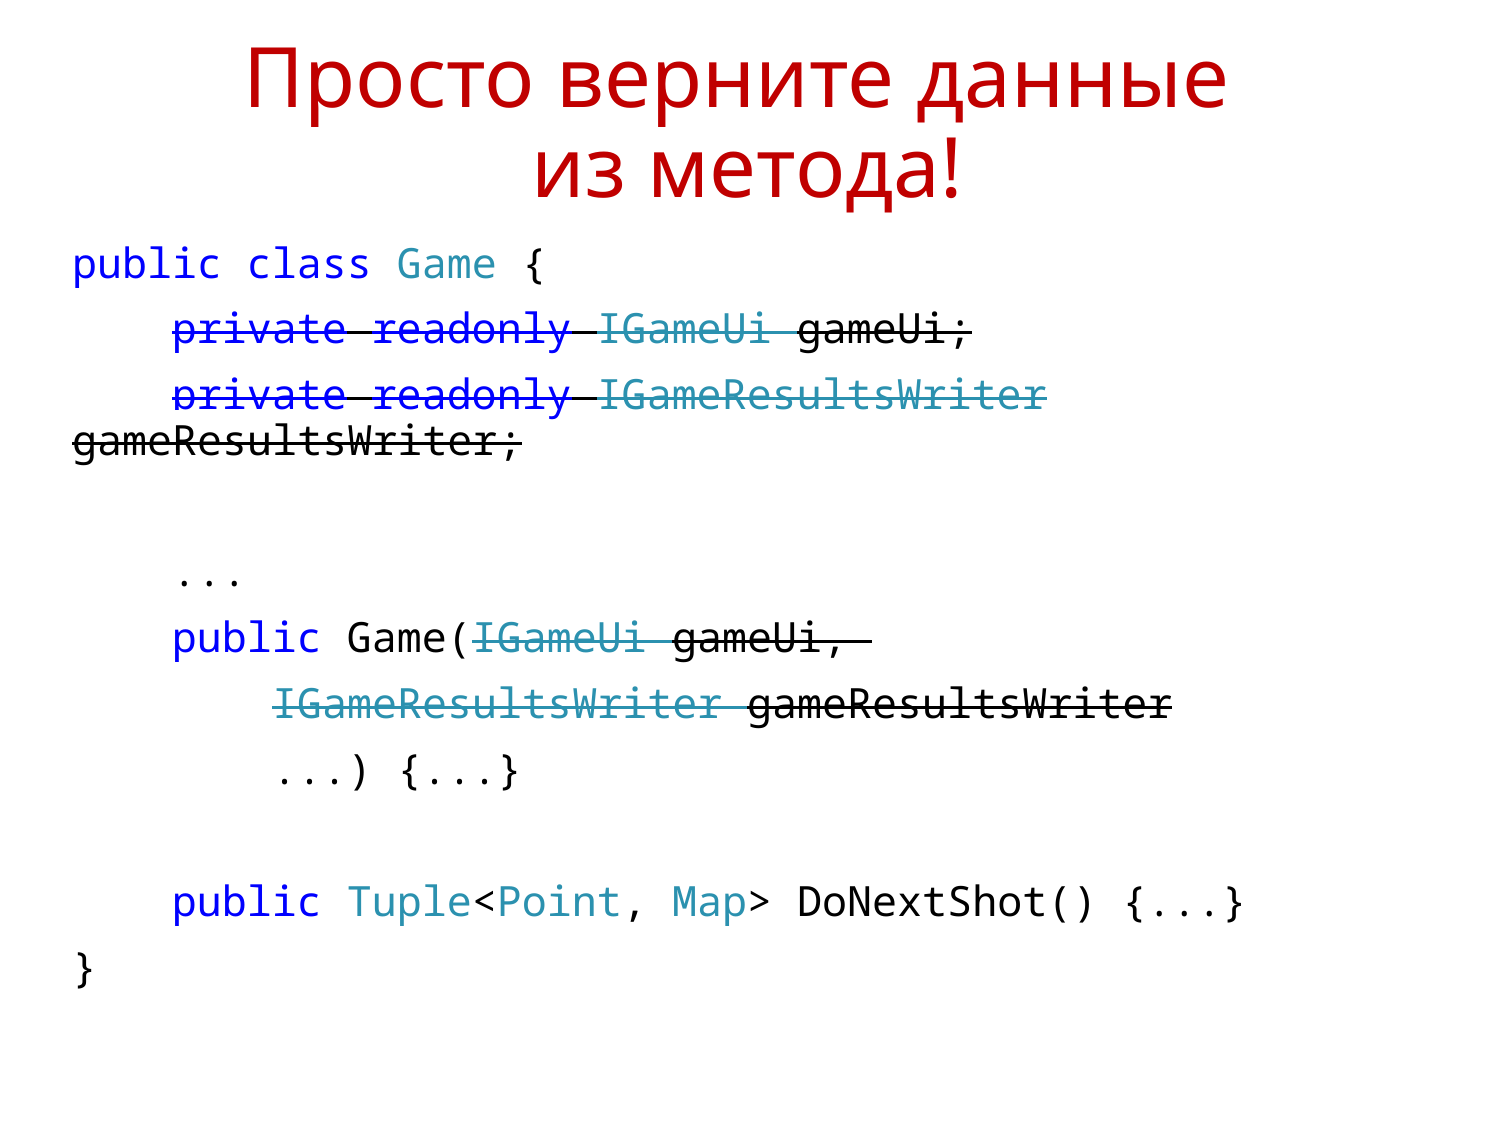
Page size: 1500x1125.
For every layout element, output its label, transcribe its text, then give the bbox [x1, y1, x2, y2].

list public class Game { private readonly IGameUi gameUi; private readonly IGameResultsWriter gameResultsWriter; ... public Game(IGameUi gameUi, IGameResultsWriter gameResultsWriter ...) {...} public Tuple<Point, Map> DoNextShot() {...} } [56, 234, 1439, 1125]
title Просто верните данные из метода! [56, 17, 1439, 234]
